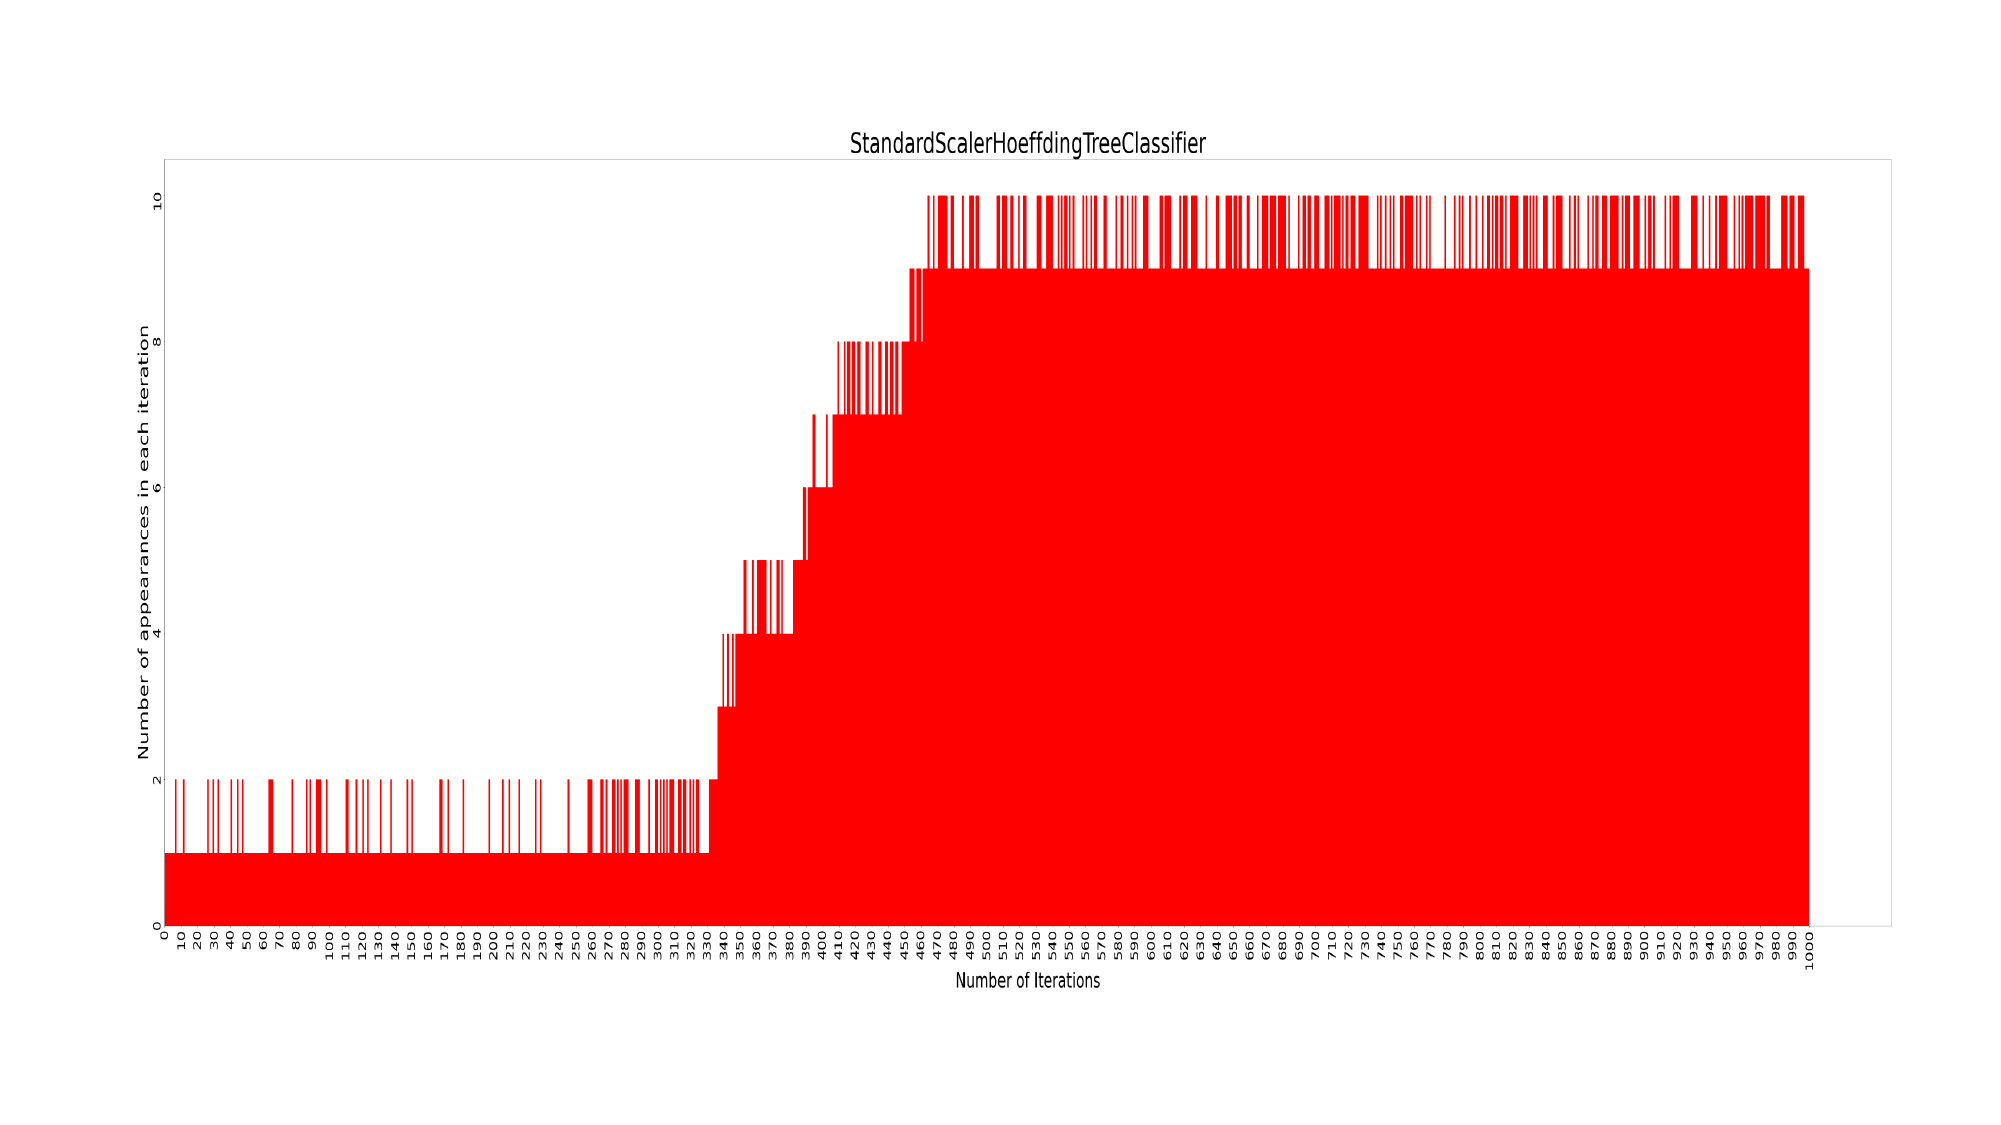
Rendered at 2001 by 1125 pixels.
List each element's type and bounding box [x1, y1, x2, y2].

list [0, 37, 2000, 1052]
